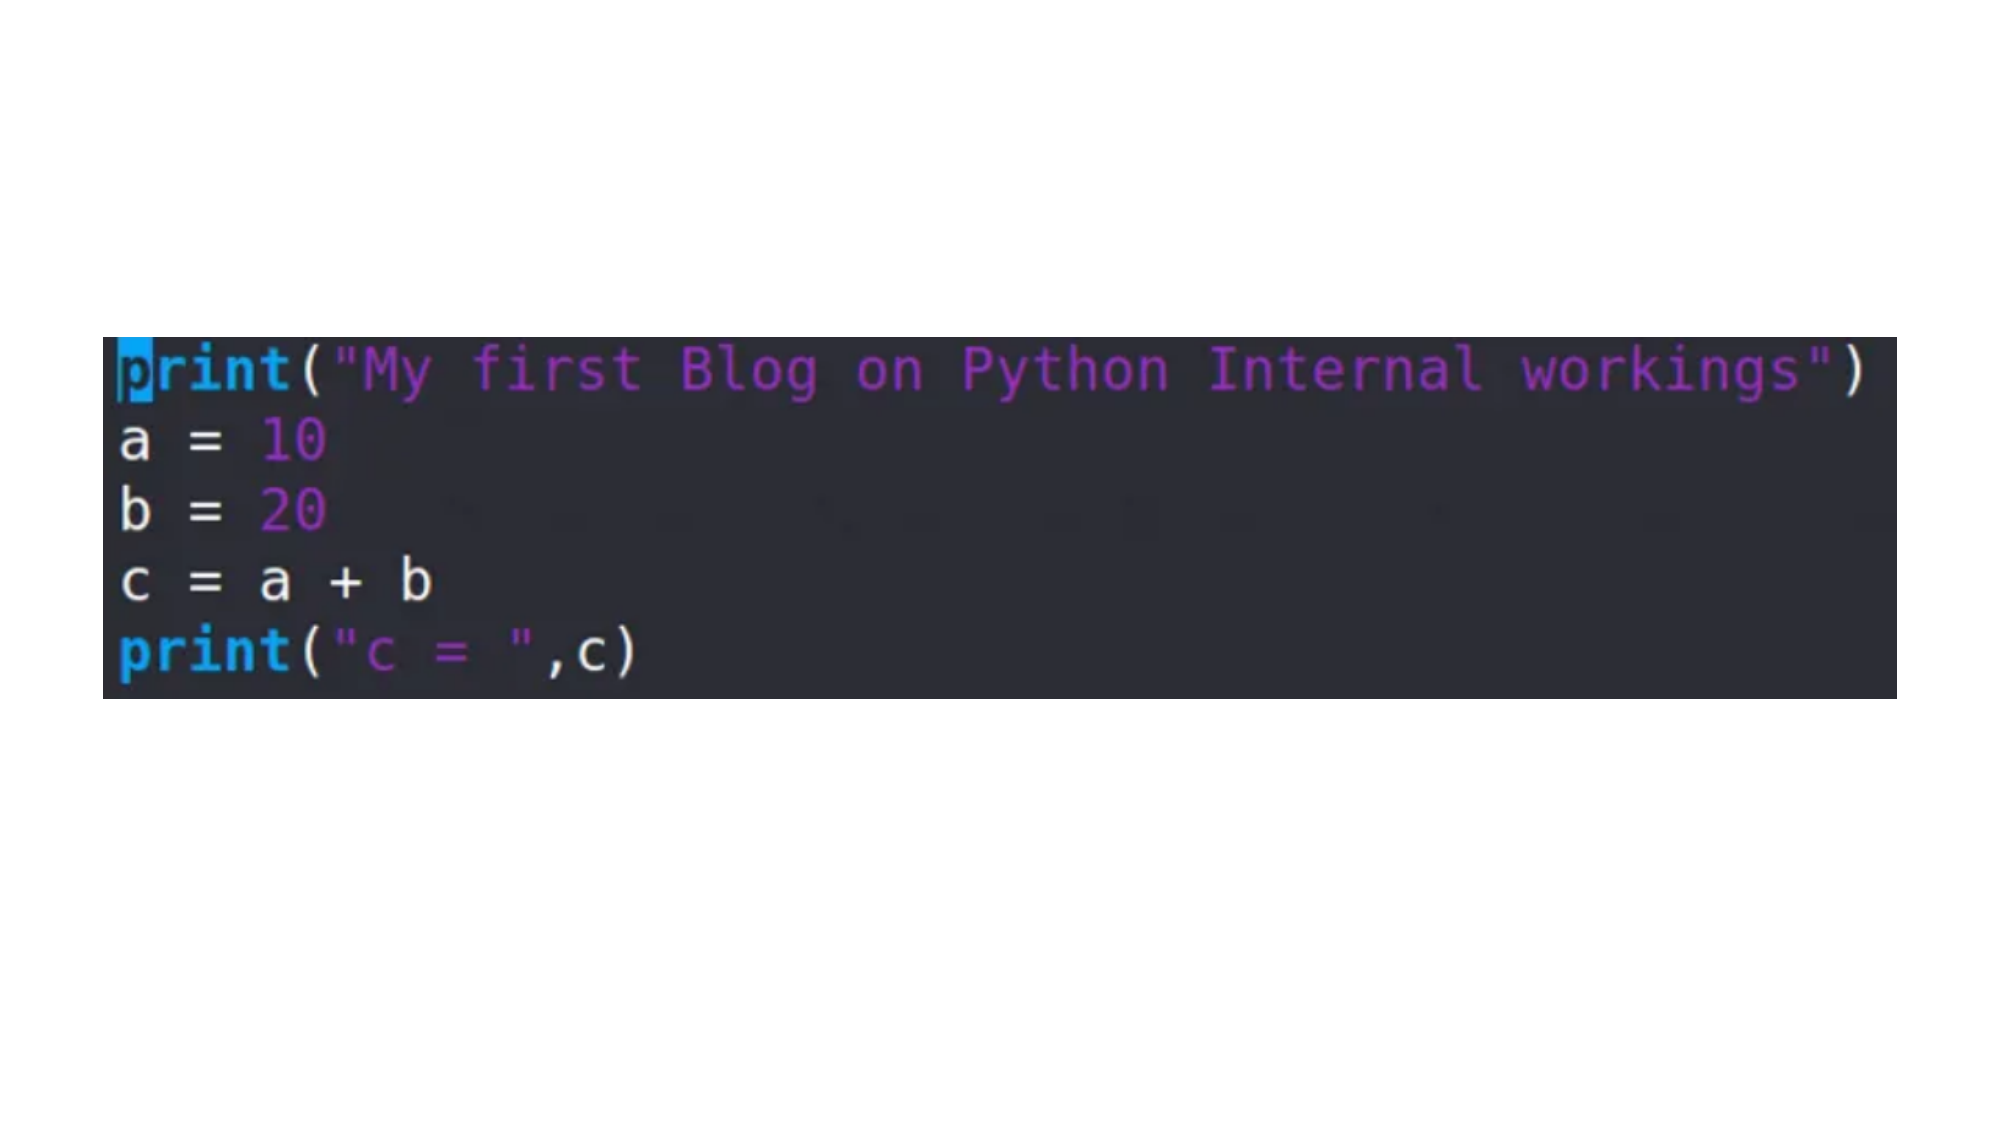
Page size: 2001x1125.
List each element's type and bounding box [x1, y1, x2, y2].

picture [103, 336, 1897, 699]
